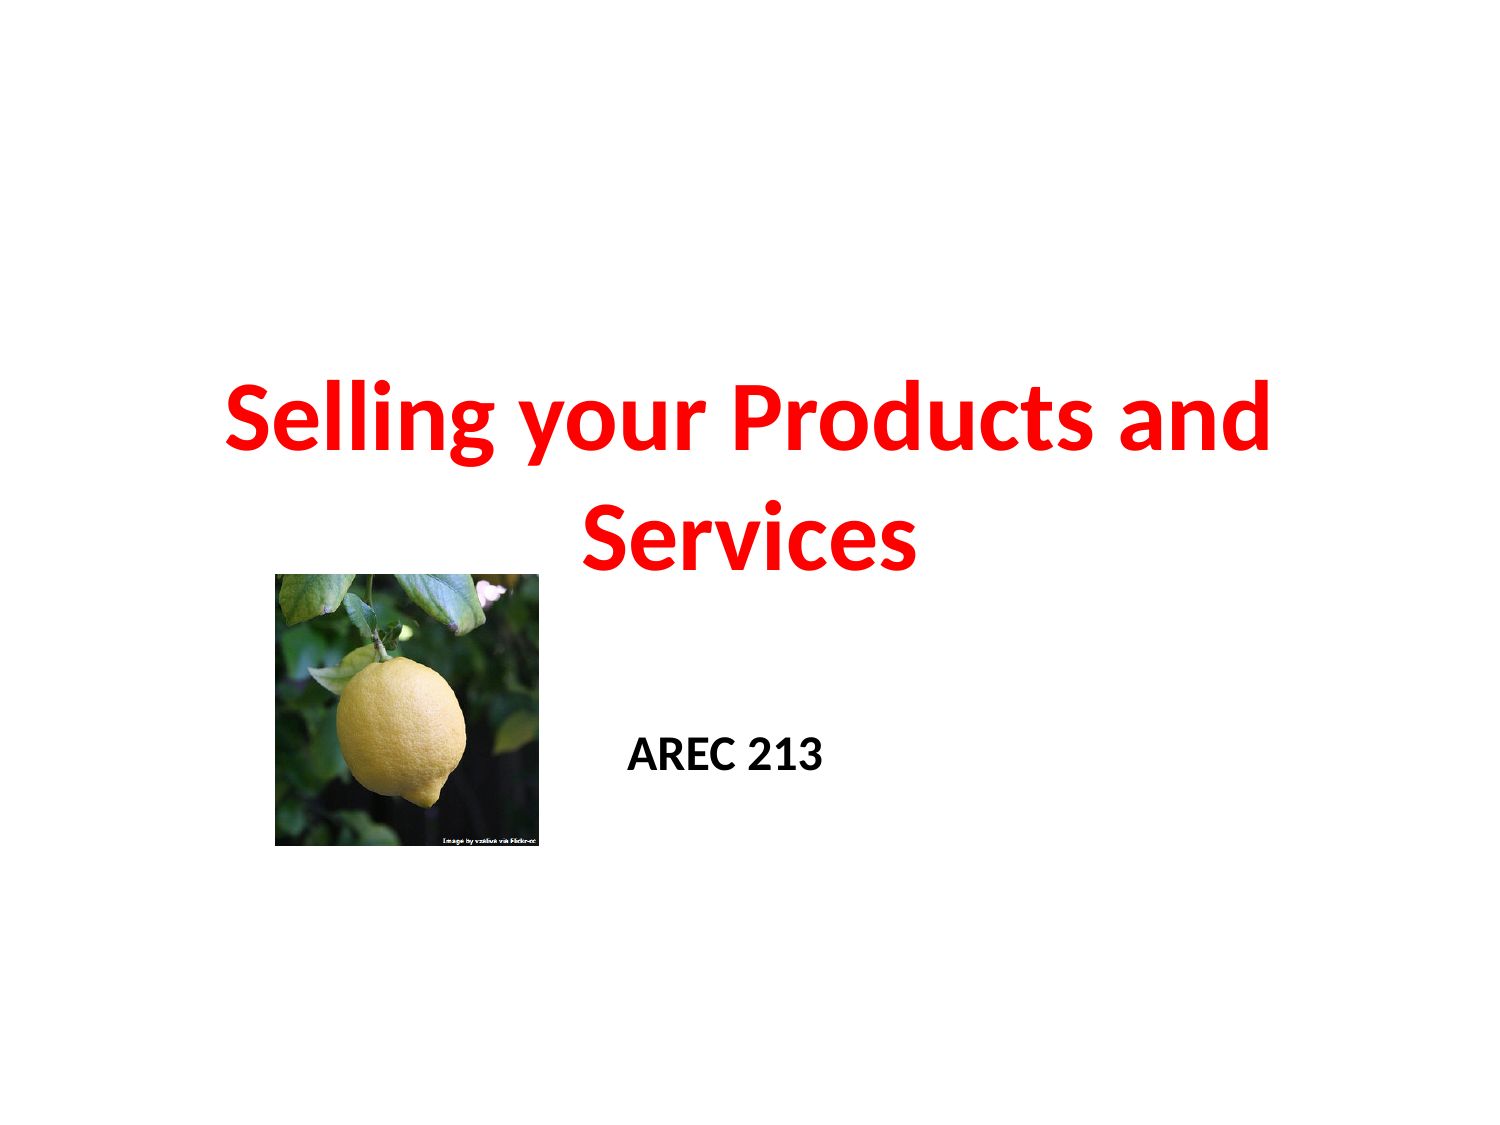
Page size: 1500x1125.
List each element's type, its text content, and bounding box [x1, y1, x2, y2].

subtitle AREC 213 [200, 712, 1250, 1000]
title Selling your Products and Services [112, 349, 1388, 591]
picture [274, 574, 539, 846]
